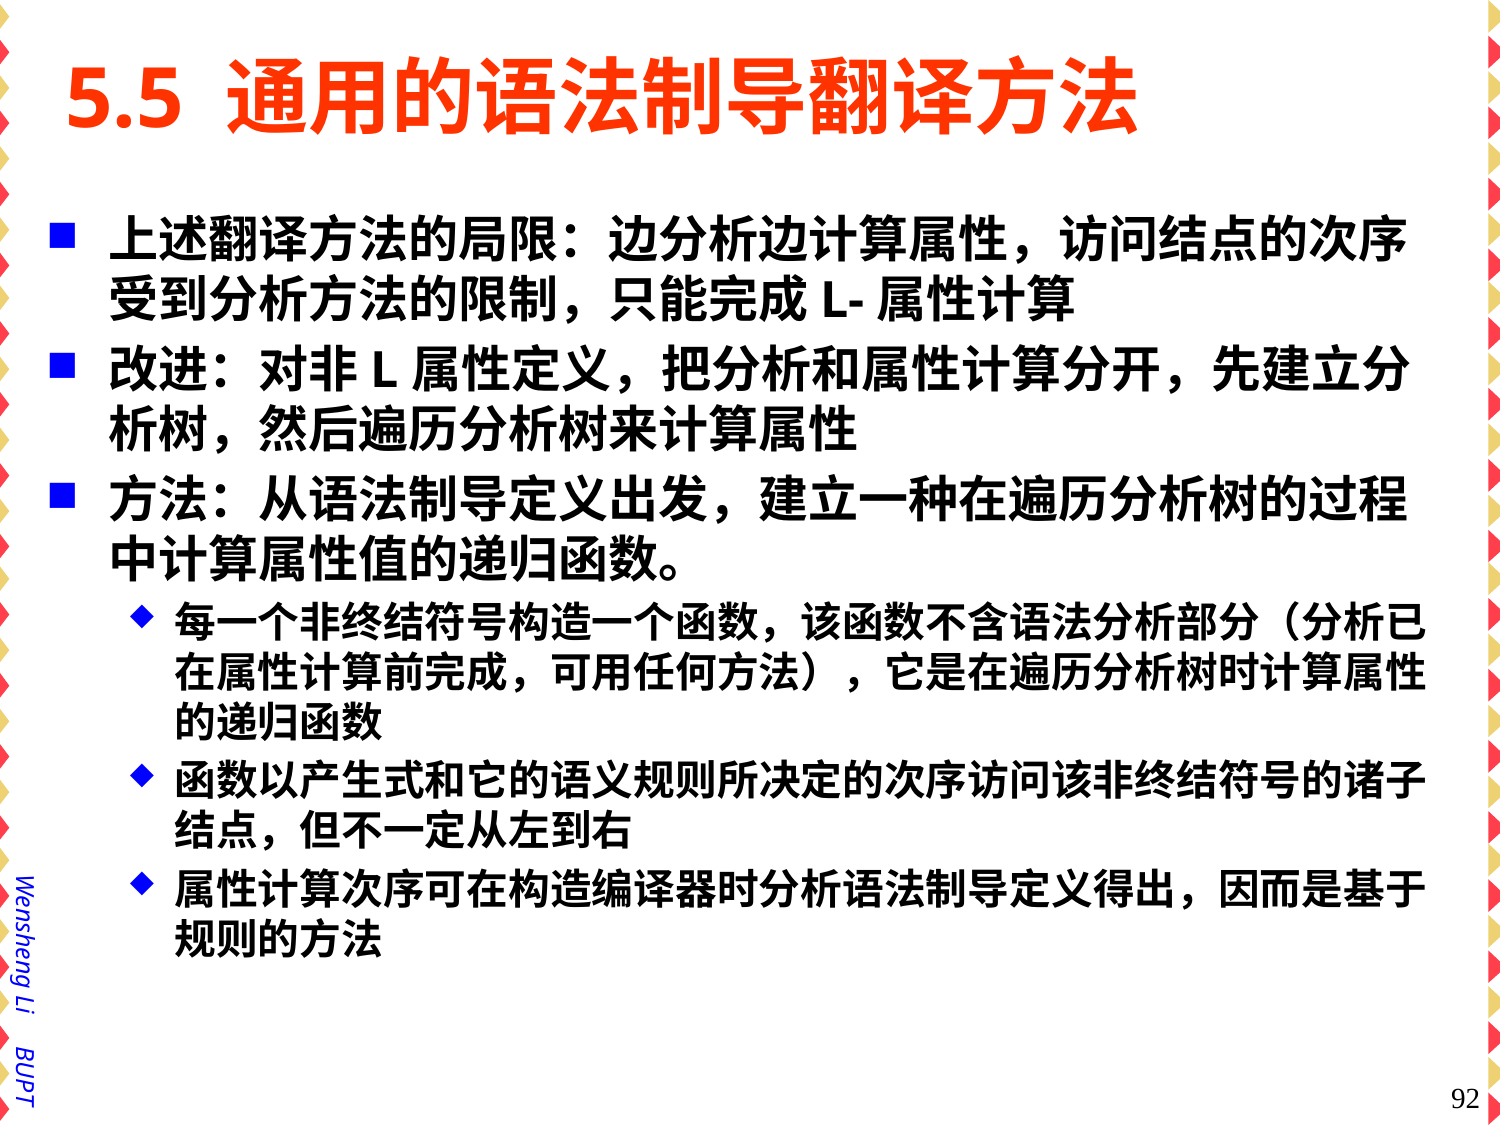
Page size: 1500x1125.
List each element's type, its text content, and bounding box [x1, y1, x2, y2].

title 5.5 通用的语法制导翻译方法 [50, 24, 1463, 163]
slide_number 92 [1355, 1071, 1496, 1117]
list 上述翻译方法的局限：边分析边计算属性，访问结点的次序受到分析方法的限制，只能完成L-属性计算 改进：对非L属性定义，把分析和属性计算分开，先建立分析树，然后遍历分析树来计算属性 方法：从语法制导定义出发，建立一种在遍历分析树的过程中计算属性值的递归函数。 每一个非终结符号构造一个函数，该函数不含语法分析部分（分析已在属性计算前完成，可用任何方法），它是在遍历分析树时计算属性的递归函数 函数以产生式和它的语义规则所决定的次序访问该非终结符号的诸子结点，但不一定从左到右 属性计算次序可在构造编译器时分析语法制导定义得出，因而是基于规则的方法 [37, 200, 1463, 1080]
